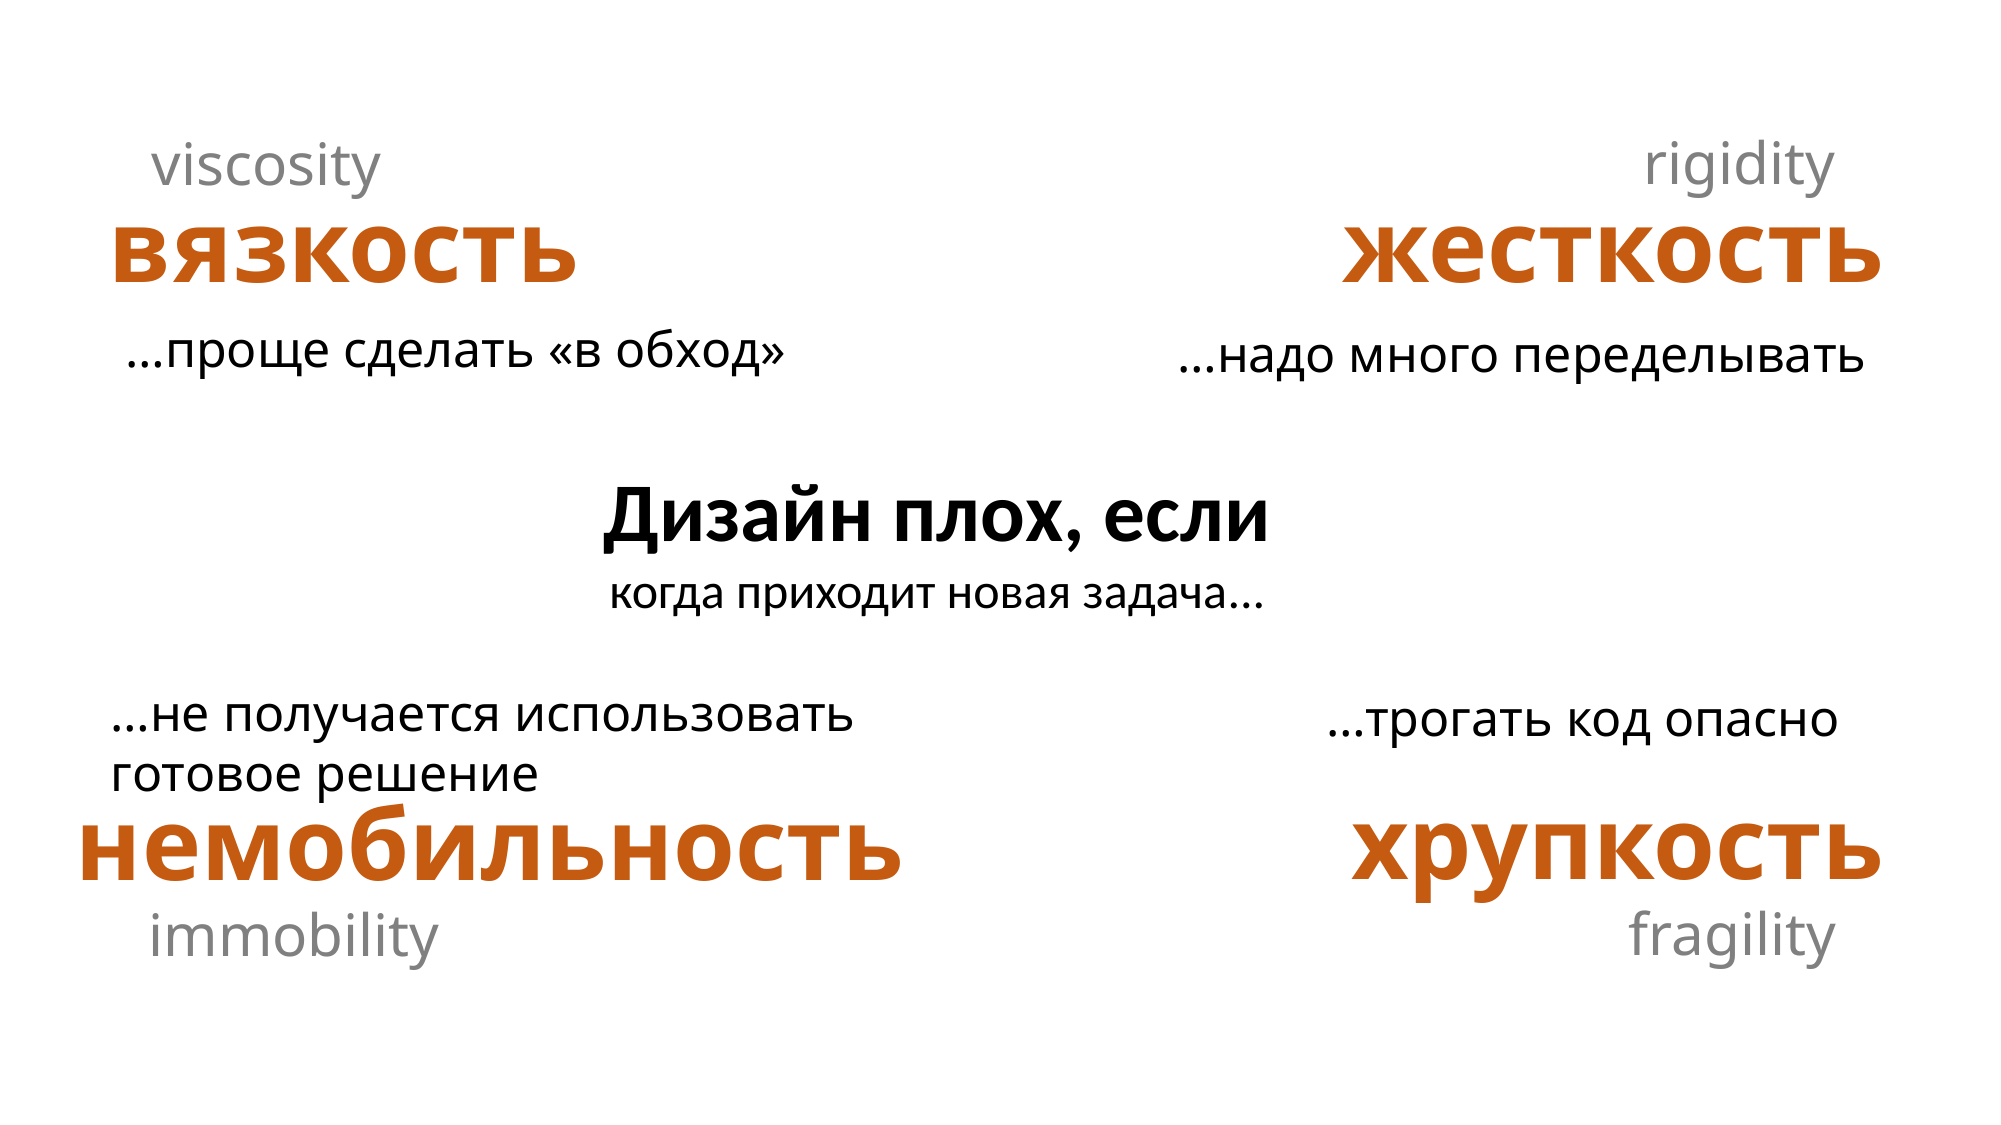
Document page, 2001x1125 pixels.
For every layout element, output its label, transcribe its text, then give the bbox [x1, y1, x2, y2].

text_box …проще сделать «в обход» [110, 310, 801, 386]
text_box жесткость [1328, 174, 1899, 310]
text_box immobility [133, 890, 455, 976]
text_box хрупкость [1336, 772, 1899, 908]
text_box вязкость [93, 175, 594, 310]
text_box fragility [1614, 889, 1851, 975]
text_box …трогать код опасно [1311, 678, 1855, 754]
text_box viscosity [137, 119, 397, 205]
text_box Дизайн плох, если когда приходит новая задача... [588, 450, 1286, 626]
text_box …не получается использовать готовое решение [96, 673, 871, 773]
text_box rigidity [1628, 118, 1850, 204]
text_box …надо много переделывать [1162, 315, 1882, 390]
text_box немобильность [60, 773, 919, 908]
